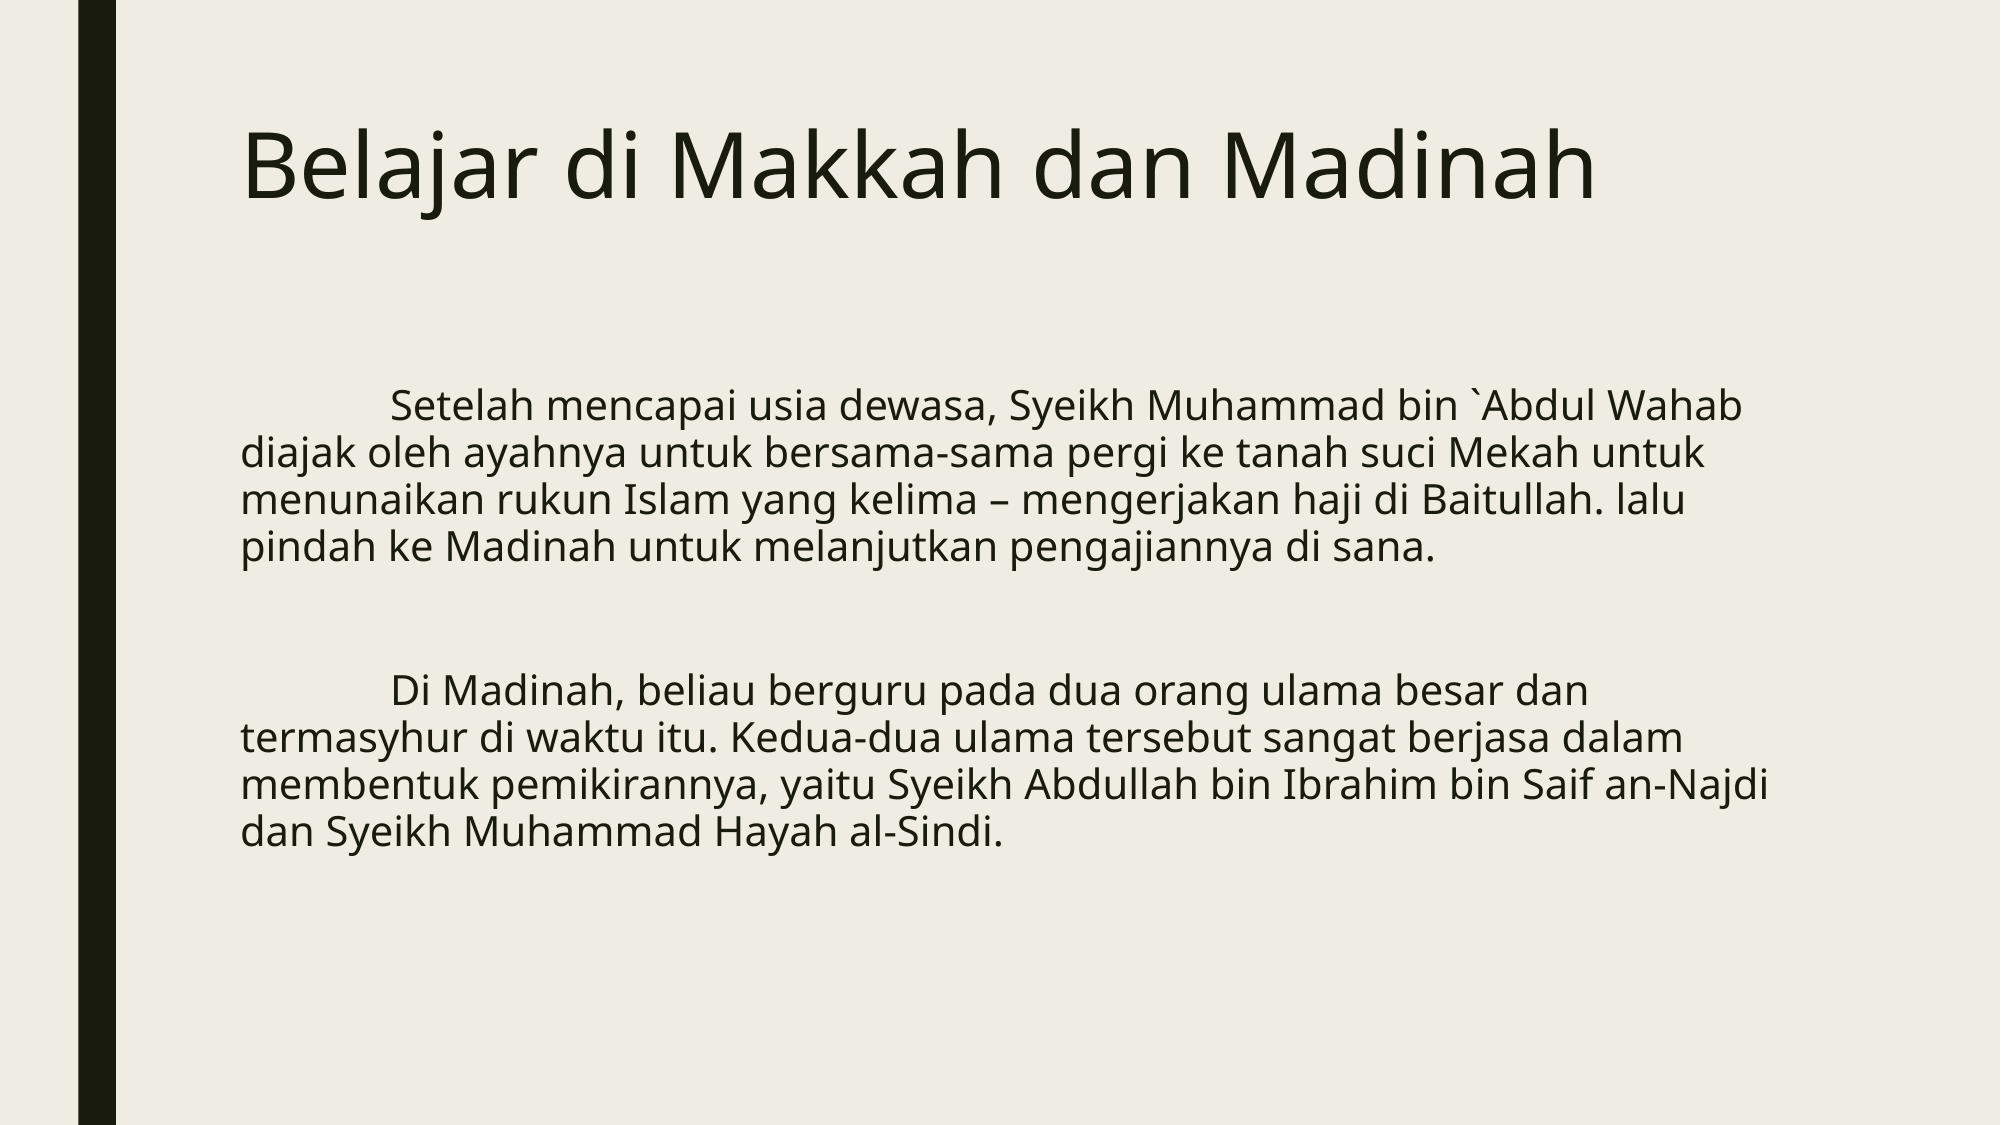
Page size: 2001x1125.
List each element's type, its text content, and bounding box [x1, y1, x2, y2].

list Setelah mencapai usia dewasa, Syeikh Muhammad bin `Abdul Wahab diajak oleh ayahnya untuk bersama-sama pergi ke tanah suci Mekah untuk menunaikan rukun Islam yang kelima – mengerjakan haji di Baitullah. lalu pindah ke Madinah untuk melanjutkan pengajiannya di sana. Di Madinah, beliau berguru pada dua orang ulama besar dan termasyhur di waktu itu. Kedua-dua ulama tersebut sangat berjasa dalam membentuk pemikirannya, yaitu Syeikh Abdullah bin Ibrahim bin Saif an-Najdi dan Syeikh Muhammad Hayah al-Sindi. [225, 375, 1800, 963]
title Belajar di Makkah dan Madinah [225, 112, 1800, 357]
